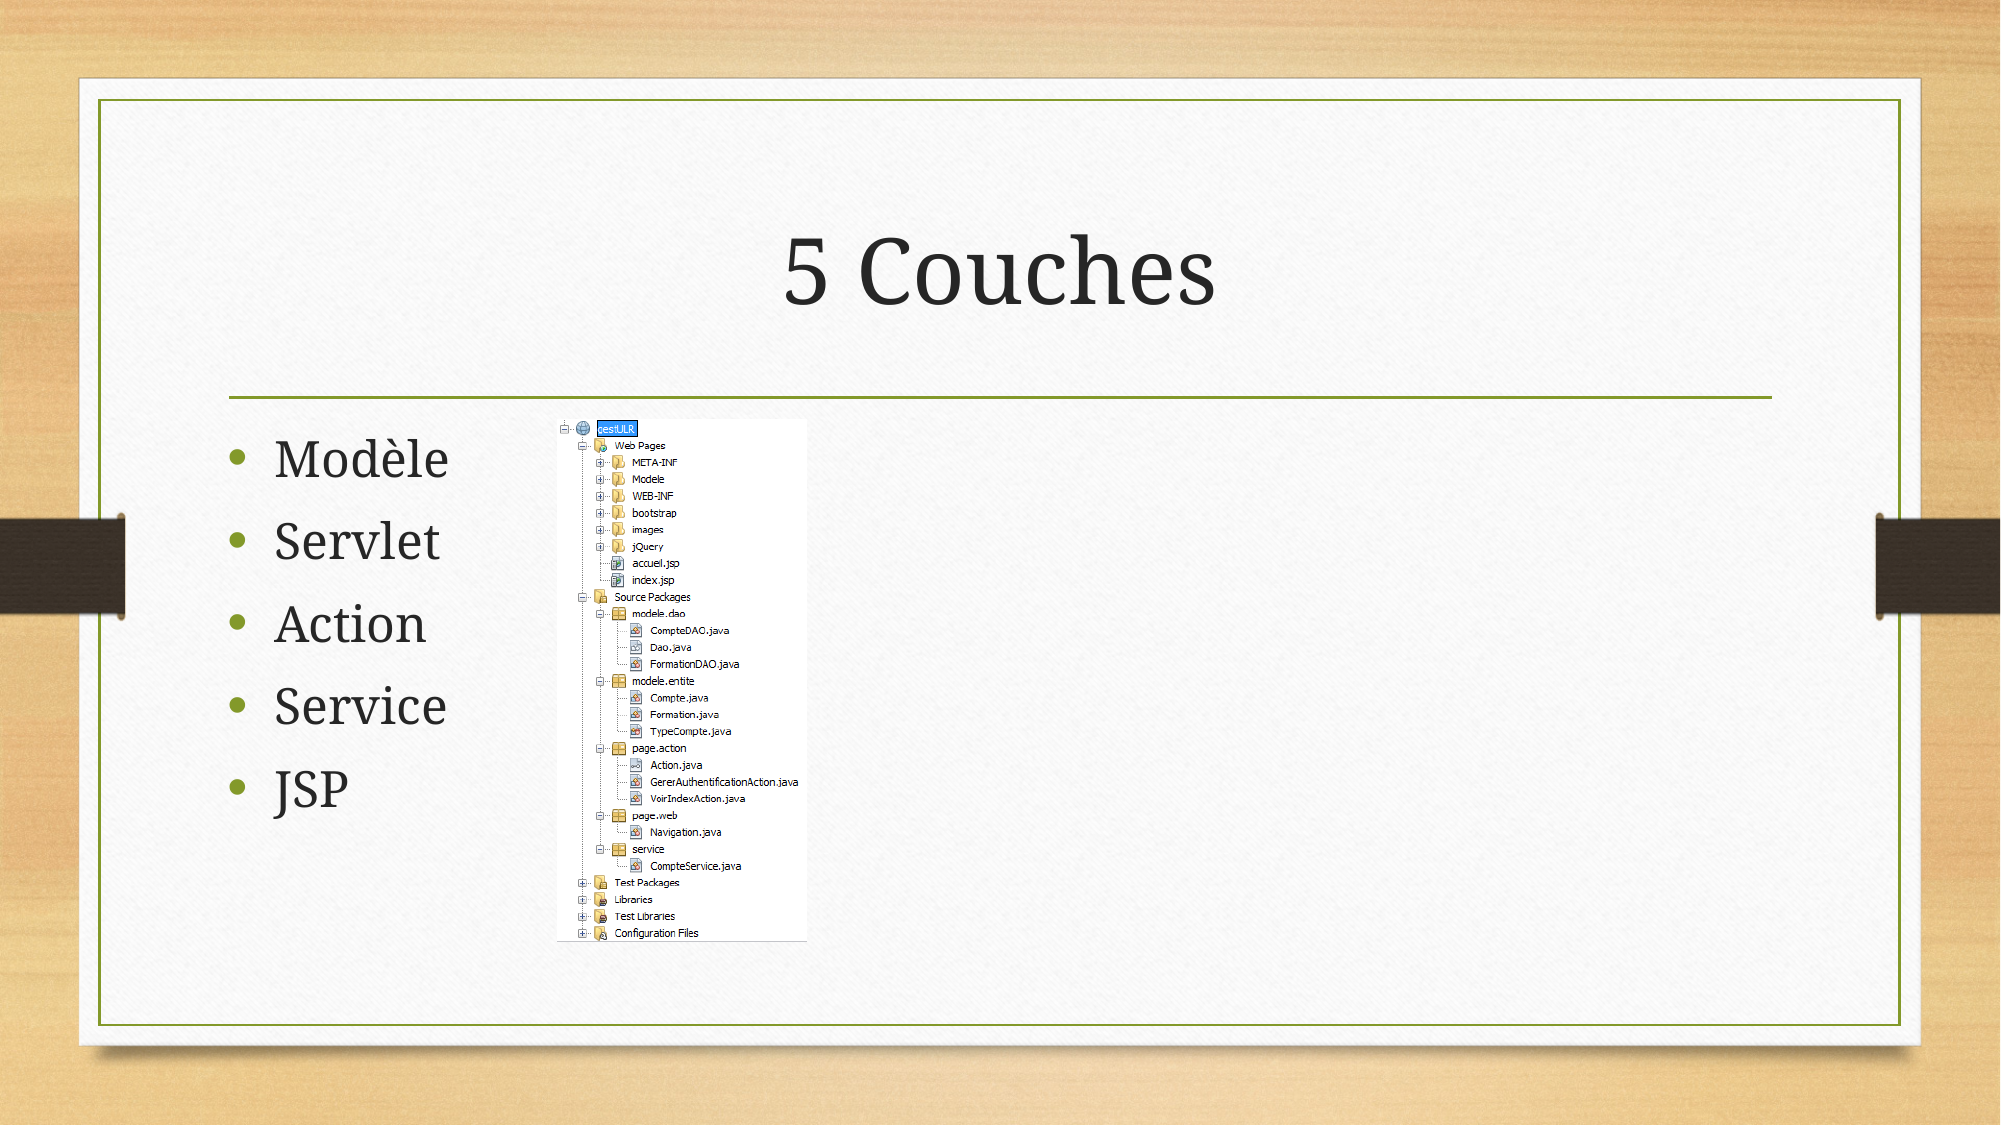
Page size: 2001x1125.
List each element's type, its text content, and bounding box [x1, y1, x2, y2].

picture [0, 0, 2001, 1125]
list Modèle Servlet Action Service JSP [212, 419, 1788, 964]
title 5 Couches [212, 161, 1788, 375]
